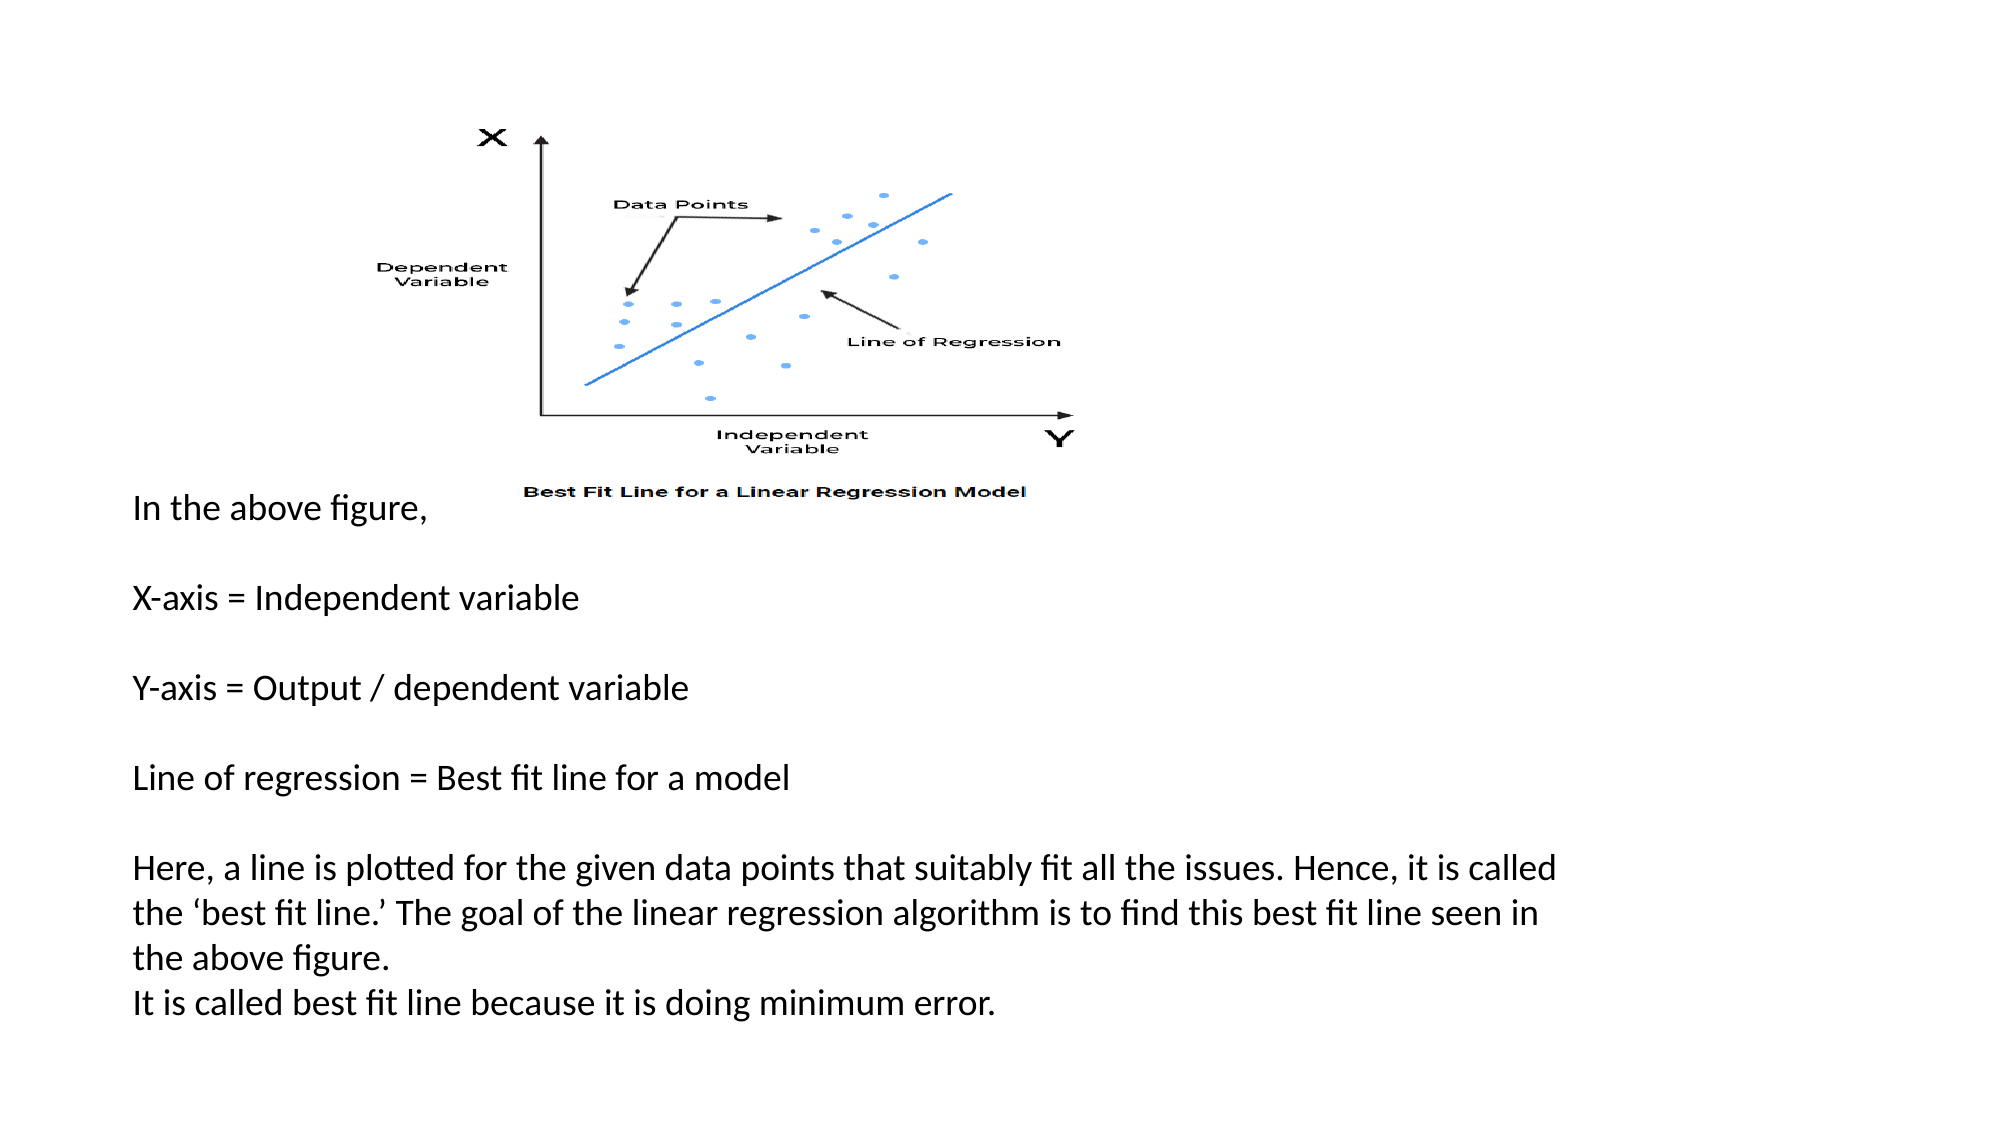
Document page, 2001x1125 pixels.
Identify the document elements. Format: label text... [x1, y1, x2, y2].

text_box In the above figure, X-axis = Independent variable Y-axis = Output / dependent variable Line of regression = Best fit line for a model Here, a line is plotted for the given data points that suitably fit all the issues. Hence, it is called the ‘best fit line.’ The goal of the linear regression algorithm is to find this best fit line seen in the above figure. It is called best fit line because it is doing minimum error. [117, 475, 1606, 1031]
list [354, 129, 1167, 504]
